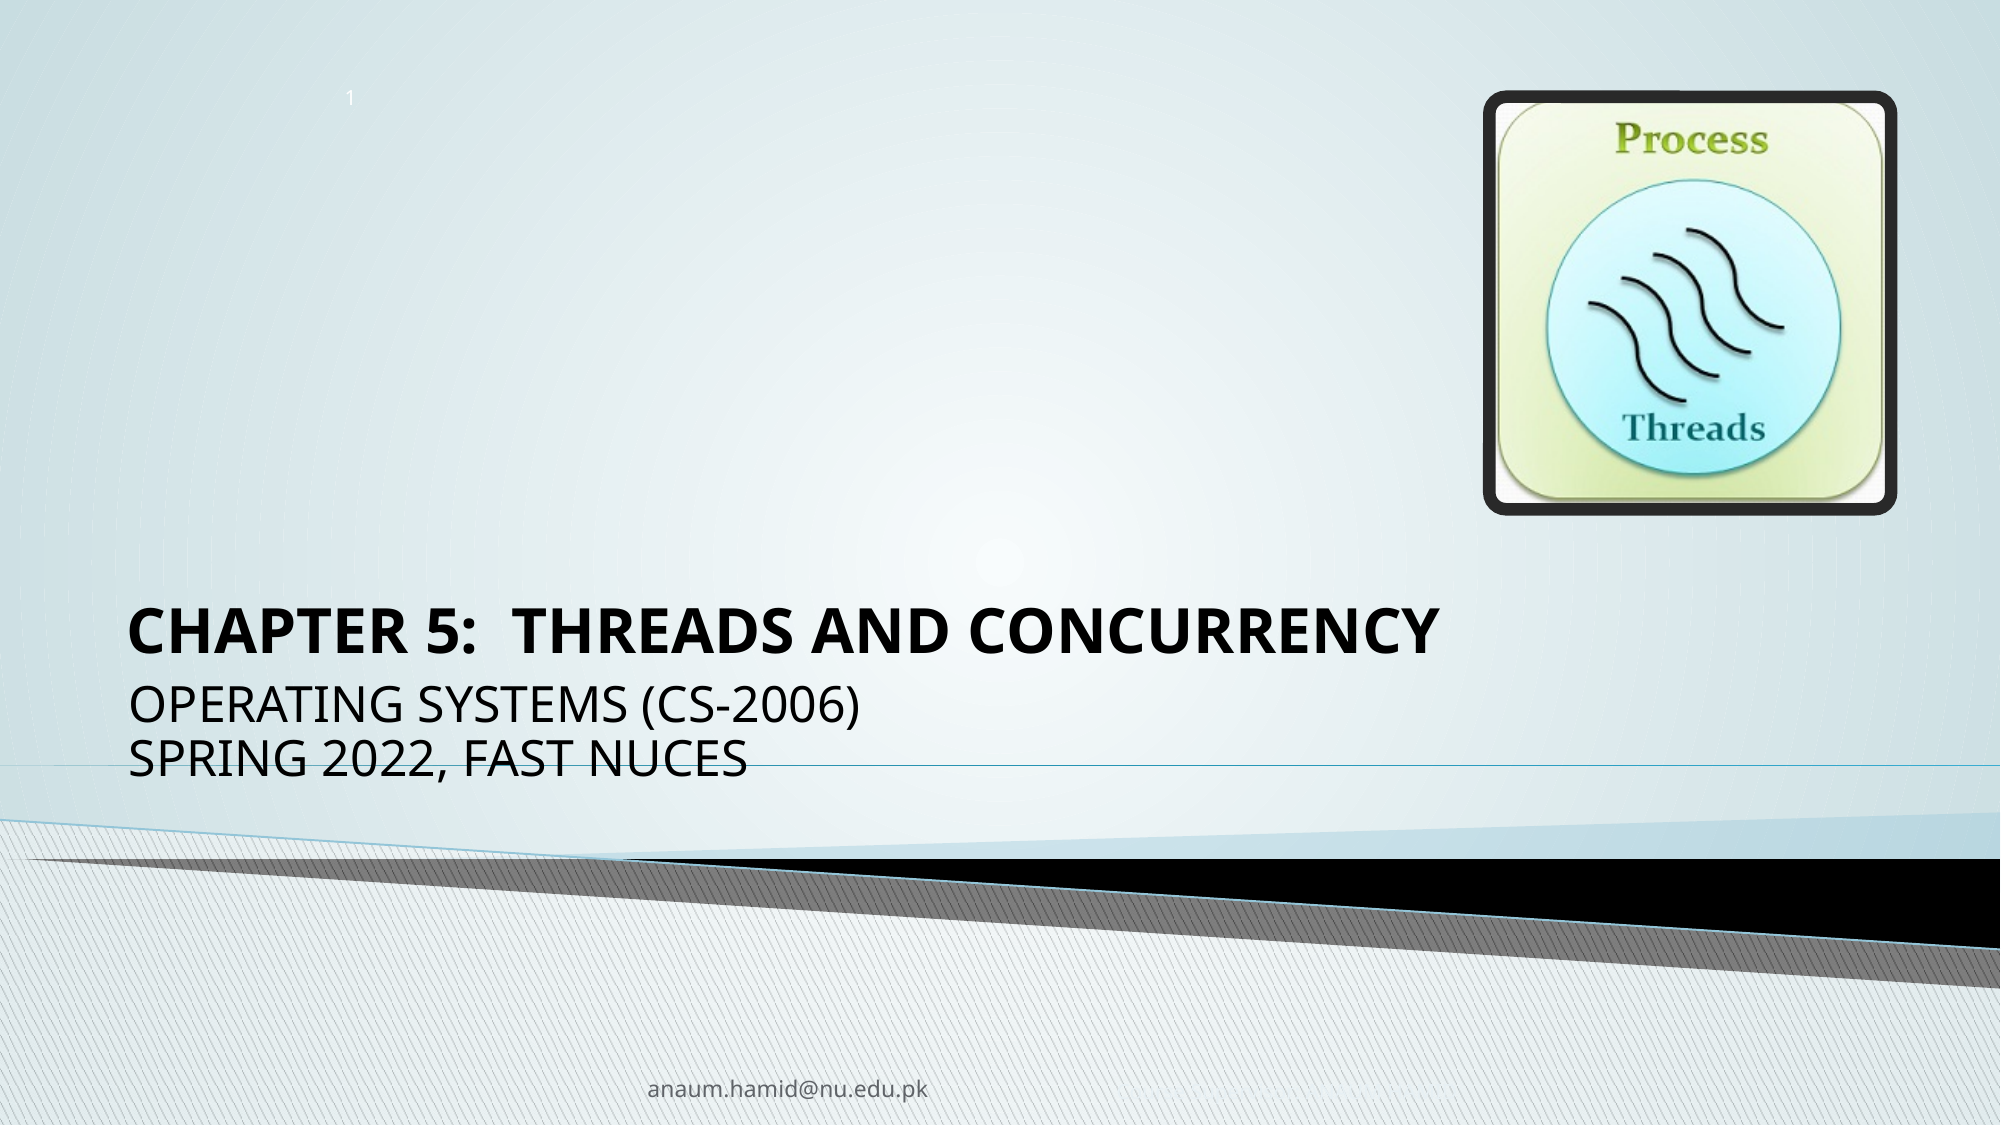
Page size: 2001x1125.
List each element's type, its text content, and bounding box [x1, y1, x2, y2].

picture [7, 859, 2000, 989]
slide_number ‹#› [238, 38, 372, 121]
footer Course Supervisor: ANAUM HAMID [957, 1051, 1473, 1112]
text_box anaum.hamid@nu.edu.pk [632, 1066, 957, 1110]
picture [1489, 96, 1892, 510]
text_box CHAPTER 5: THREADS AND CONCURRENCY OPERATING SYSTEMS (CS-2006) SPRING 2022, FAST NUCES [111, 562, 1473, 788]
